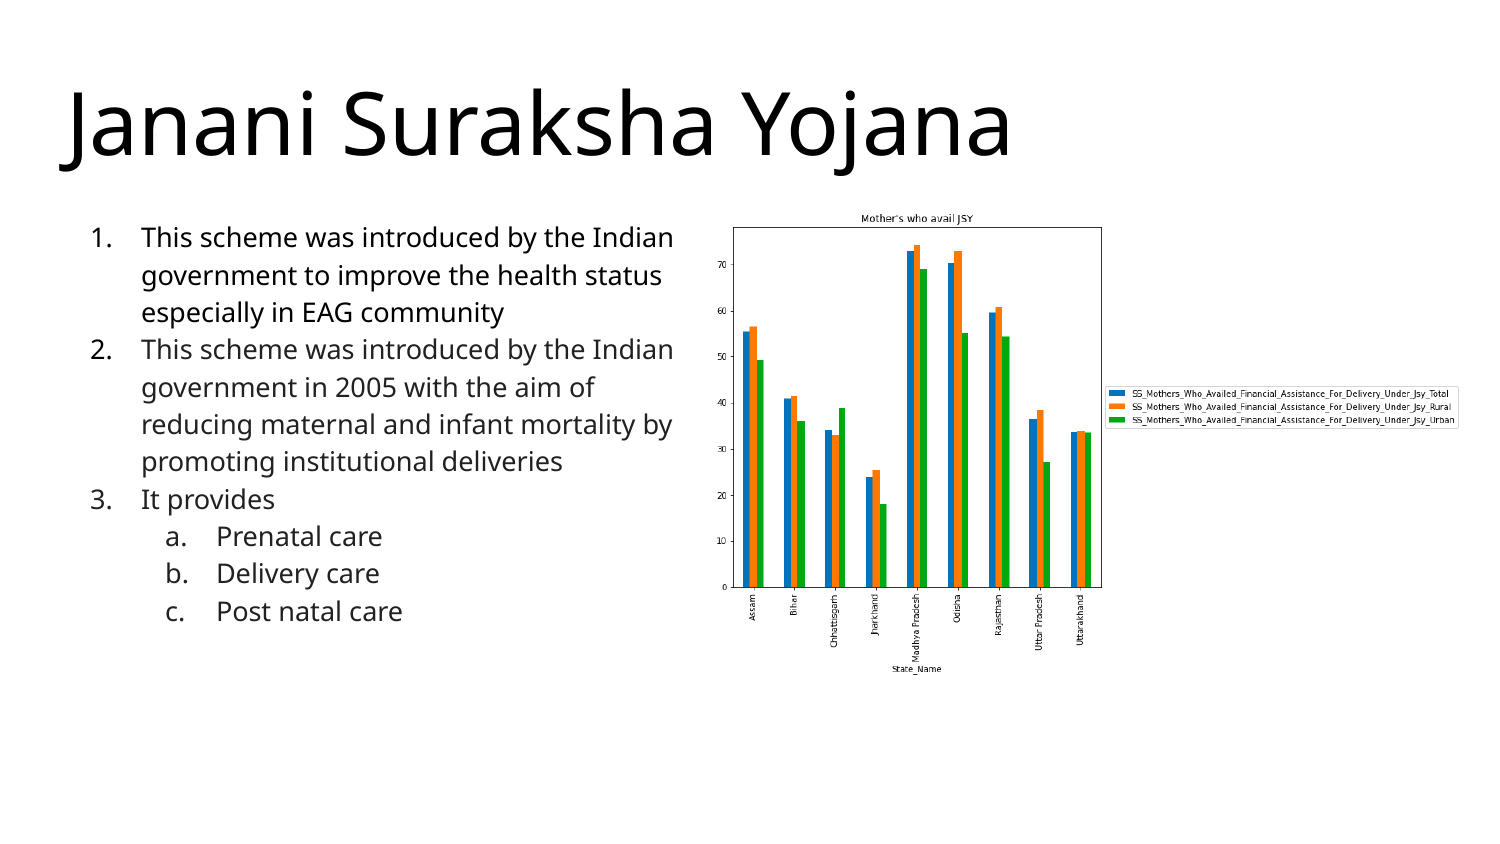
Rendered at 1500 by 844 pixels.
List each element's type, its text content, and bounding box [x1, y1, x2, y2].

title Janani Suraksha Yojana [51, 51, 1449, 189]
list This scheme was introduced by the Indian government to improve the health status especially in EAG community This scheme was introduced by the Indian government in 2005 with the aim of reducing maternal and infant mortality by promoting institutional deliveries It provides Prenatal care Delivery care Post natal care [51, 200, 708, 752]
picture [707, 212, 1469, 676]
